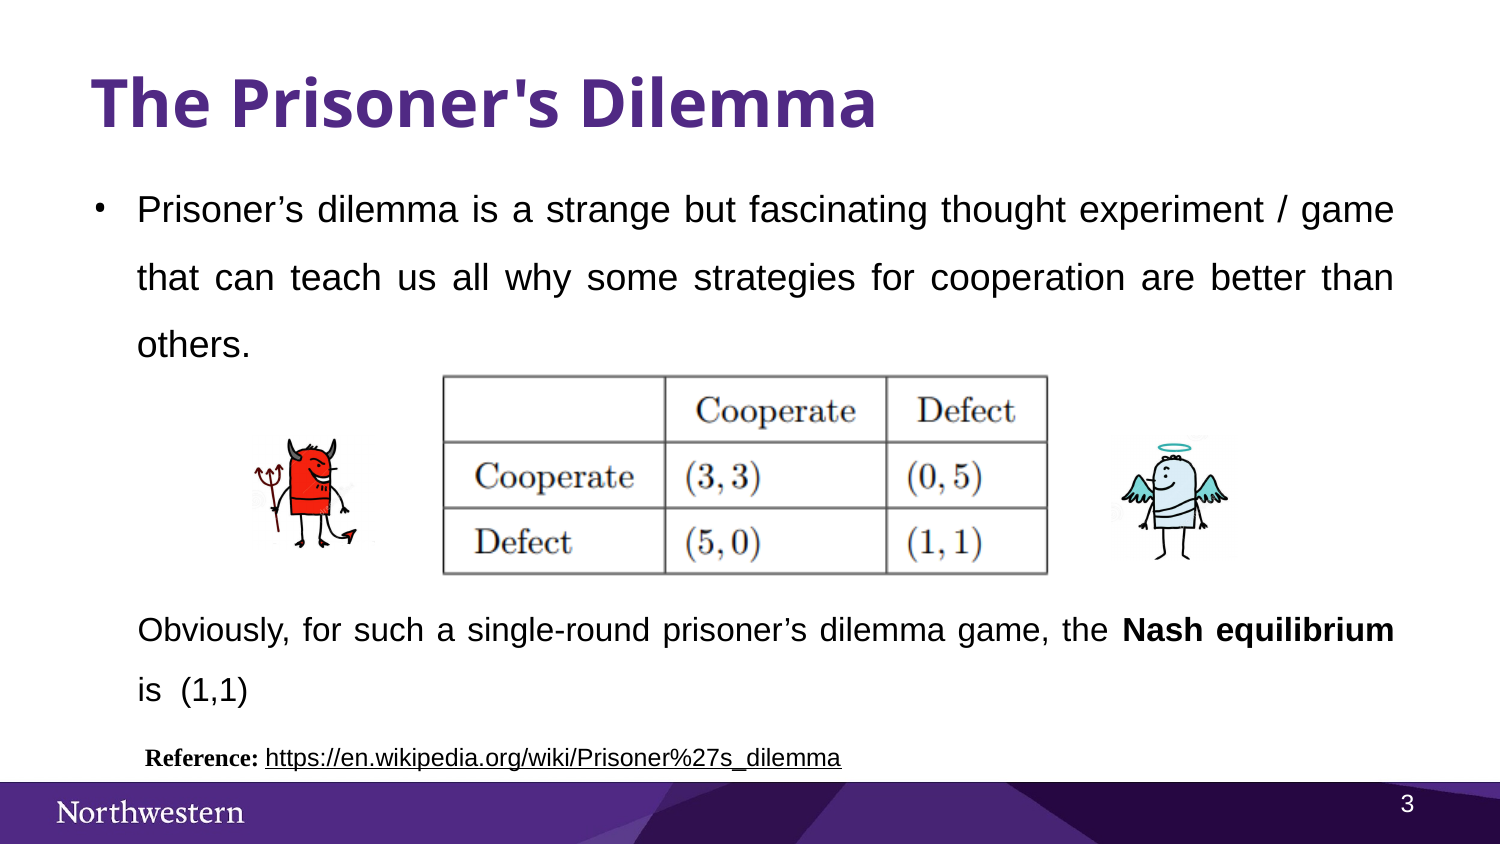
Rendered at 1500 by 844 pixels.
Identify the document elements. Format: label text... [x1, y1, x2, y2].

text_box Reference: https://en.wikipedia.org/wiki/Prisoner%27s_dilemma [130, 733, 1080, 779]
text_box The Prisoner's Dilemma [74, 47, 1443, 155]
slide_number 2 [1079, 780, 1430, 826]
text_box Obviously, for such a single-round prisoner’s dilemma game, the Nash equilibrium is (1,1) [119, 581, 1410, 716]
picture [0, 0, 1500, 844]
text_box Prisoner’s dilemma is a strange but fascinating thought experiment / game that can teach us all why some strategies for cooperation are better than others. [74, 154, 1410, 433]
